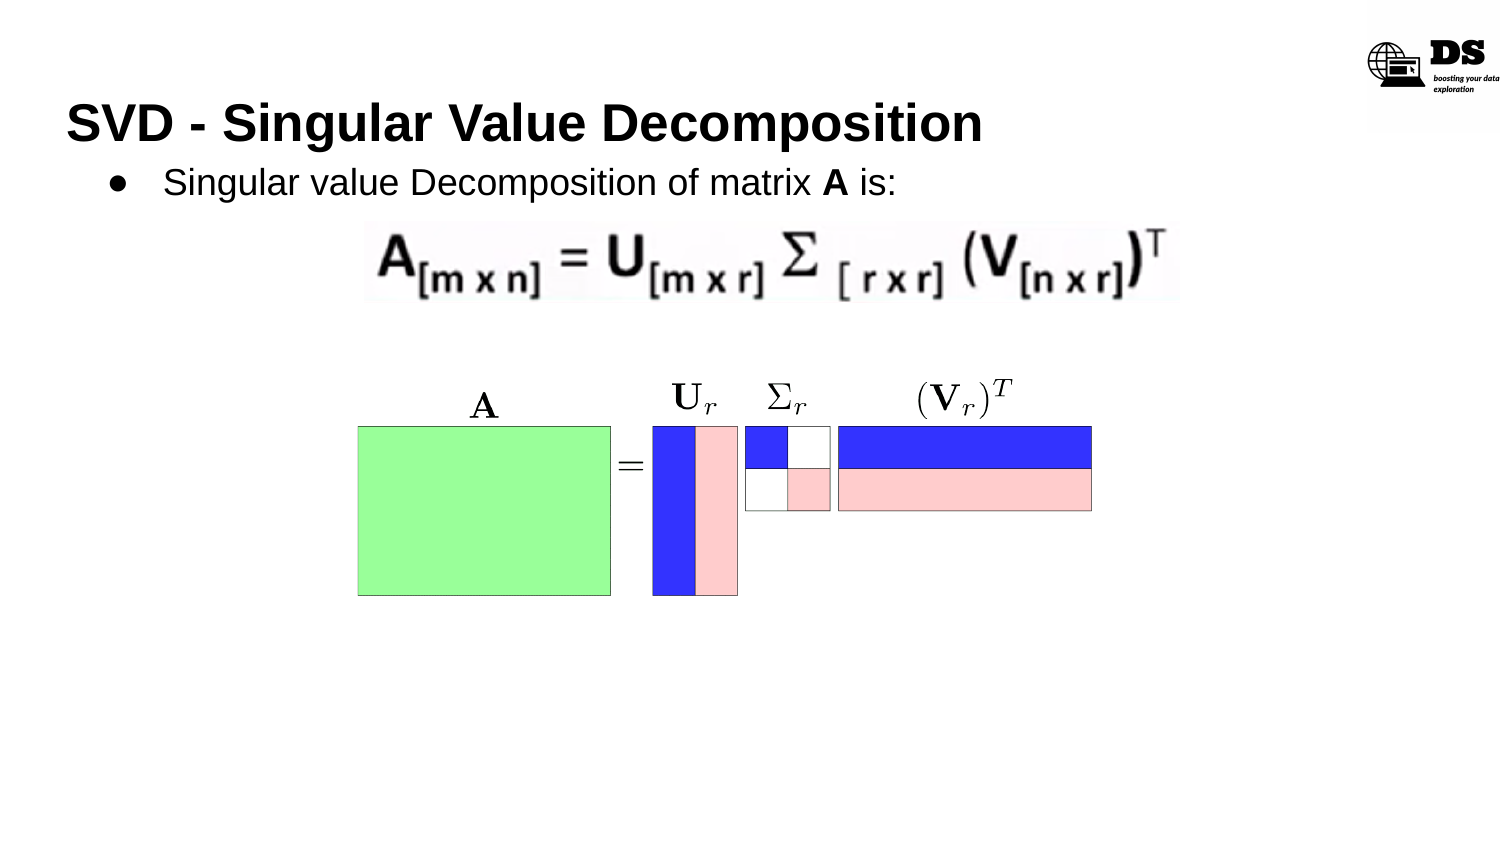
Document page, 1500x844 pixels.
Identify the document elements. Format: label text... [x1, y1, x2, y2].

picture [1367, 0, 1500, 133]
list Singular value Decomposition of matrix A is: [72, 146, 1471, 279]
title SVD - Singular Value Decomposition [51, 72, 1449, 167]
picture [363, 221, 1180, 304]
picture [357, 366, 1123, 608]
